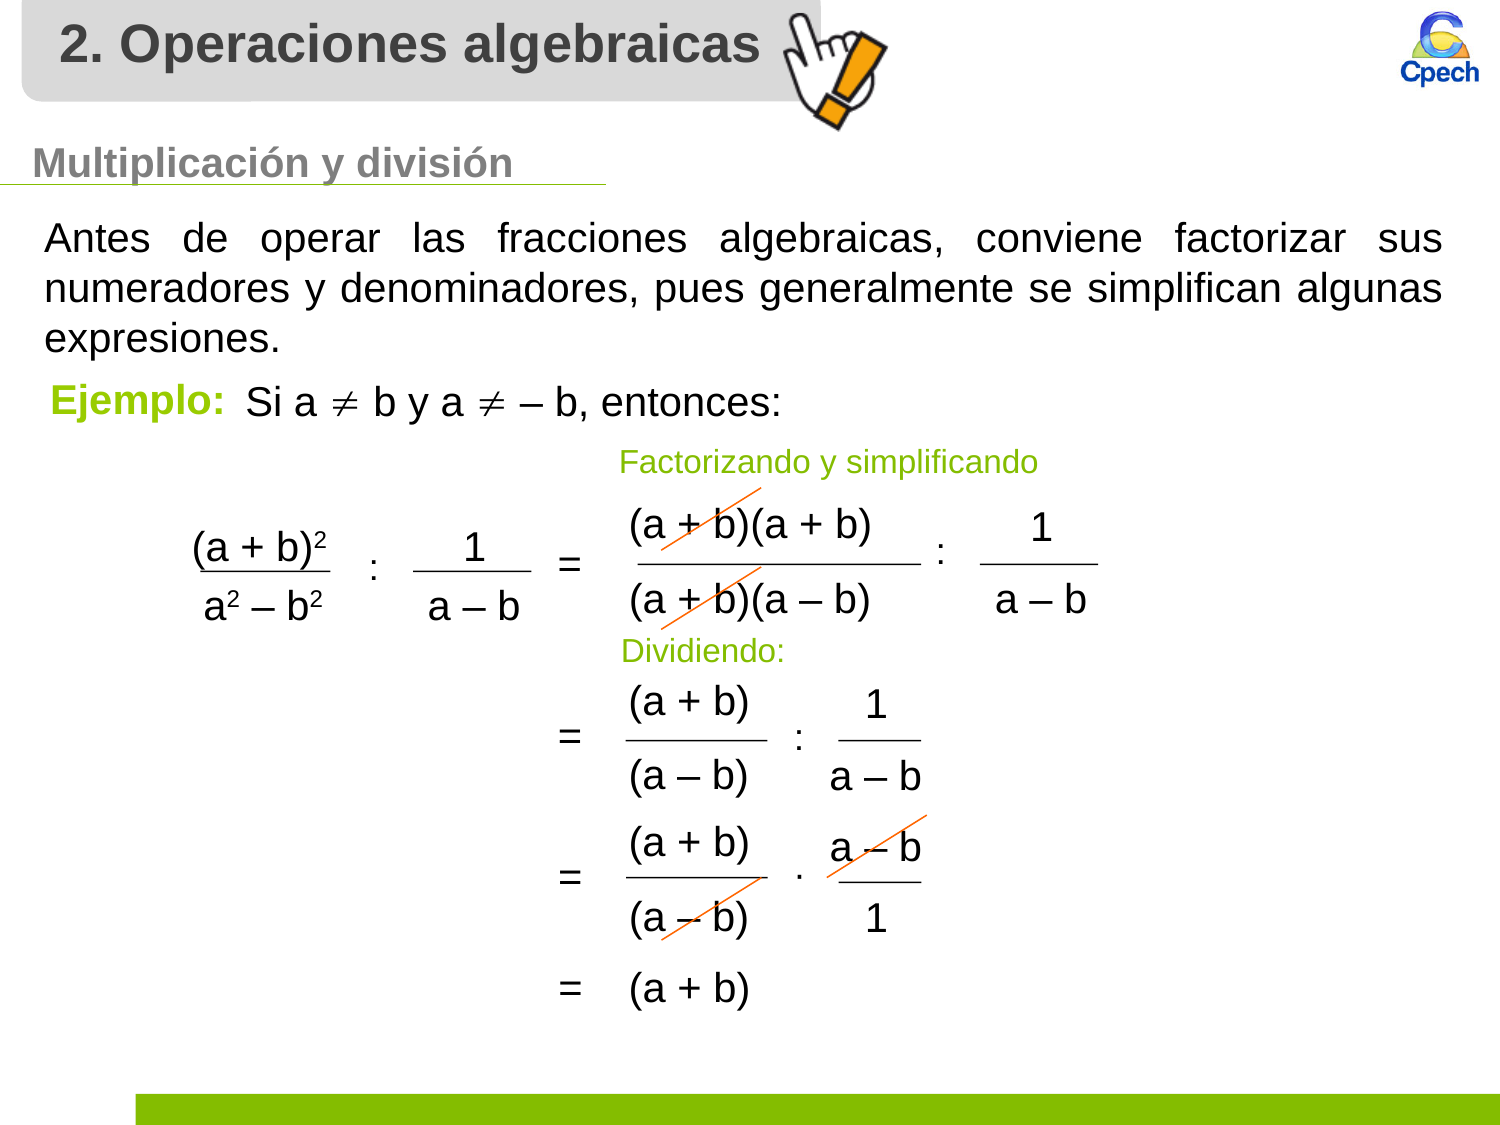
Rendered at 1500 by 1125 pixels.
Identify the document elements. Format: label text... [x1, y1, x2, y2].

text_box Antes de operar las fracciones algebraicas, conviene factorizar sus numeradores y denominadores, pues generalmente se simplifican algunas expresiones. [29, 203, 1459, 369]
text_box Dividiendo: [606, 635, 801, 664]
text_box Si a  b y a  – b, entonces: [230, 369, 998, 433]
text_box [613, 489, 1122, 630]
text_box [0, 128, 1353, 195]
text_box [21, 0, 822, 102]
text_box = (a + b) [543, 957, 766, 1019]
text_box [176, 511, 603, 637]
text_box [542, 665, 969, 807]
text_box Ejemplo: [35, 369, 285, 430]
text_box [542, 814, 969, 949]
text_box Factorizando y simplificando [604, 432, 1055, 488]
picture [771, 6, 891, 128]
picture [1396, 7, 1483, 94]
